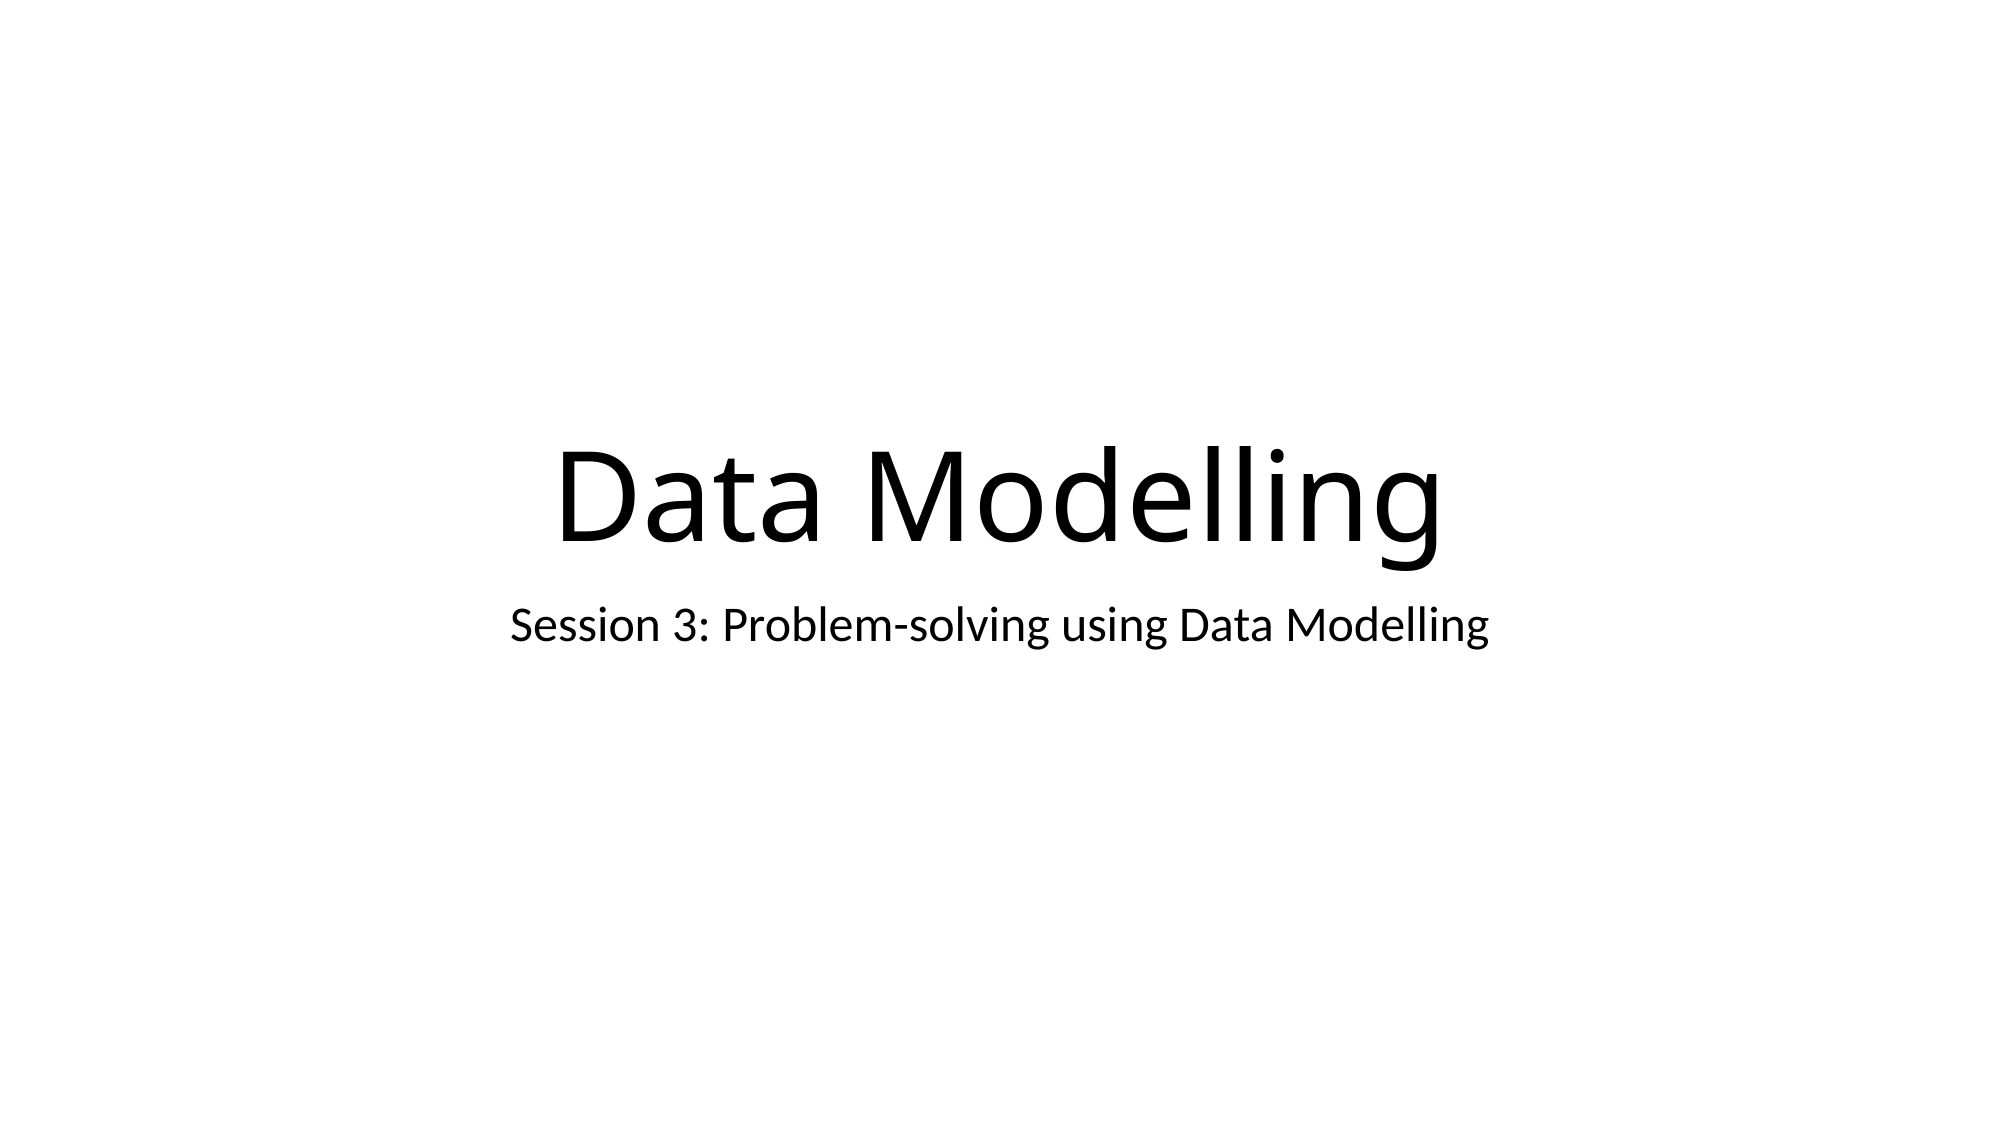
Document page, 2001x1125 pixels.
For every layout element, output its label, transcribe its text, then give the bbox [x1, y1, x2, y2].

subtitle Session 3: Problem-solving using Data Modelling [249, 590, 1750, 863]
title Data Modelling [249, 184, 1750, 576]
